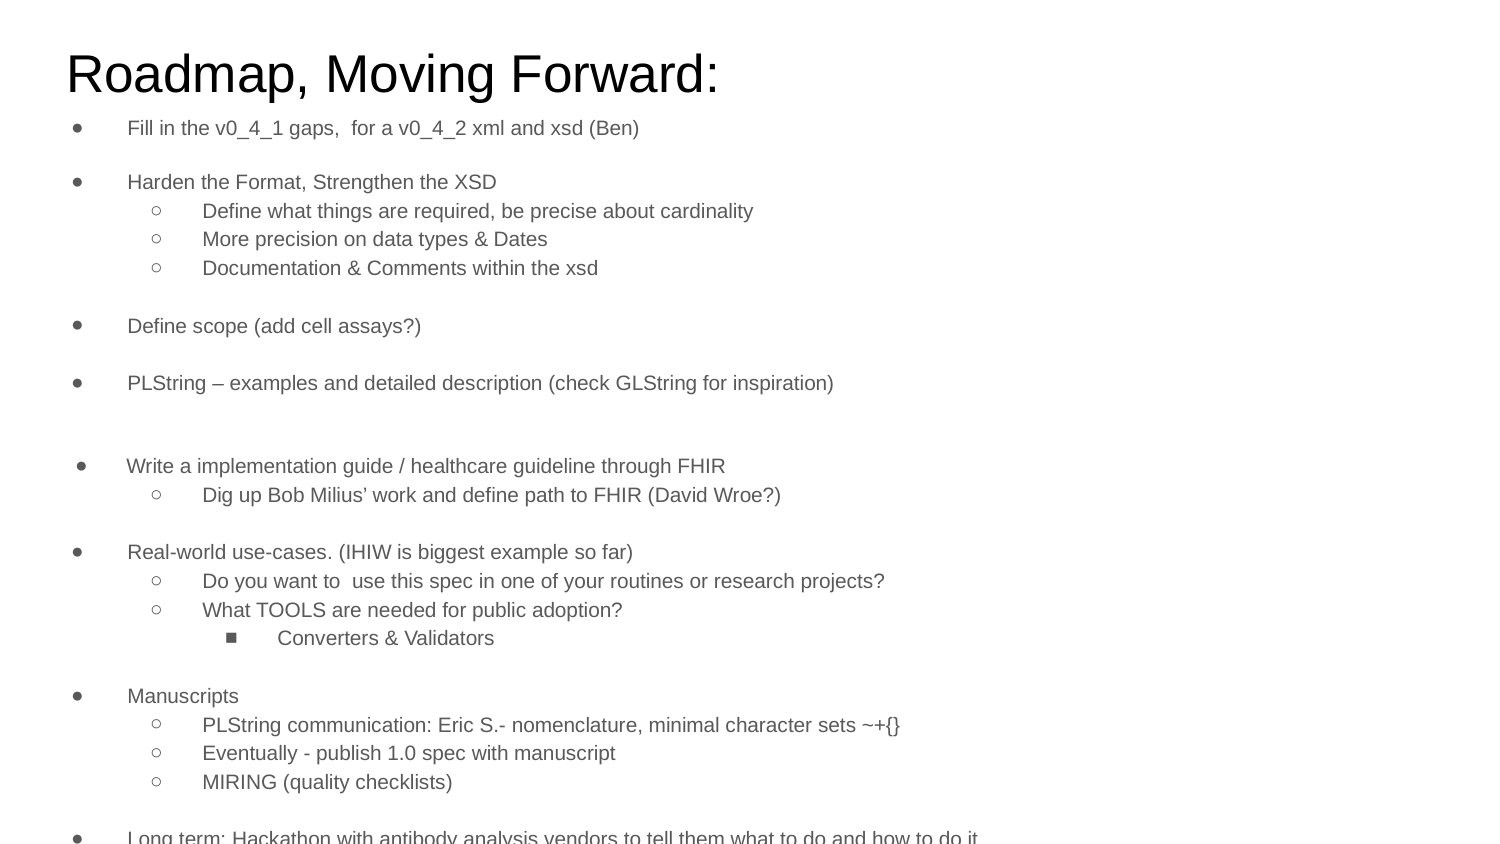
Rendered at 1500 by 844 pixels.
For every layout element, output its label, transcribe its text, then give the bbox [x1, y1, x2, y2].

title Roadmap, Moving Forward: [51, 24, 1449, 118]
list Fill in the v0_4_1 gaps, for a v0_4_2 xml and xsd (Ben) Harden the Format, Strengthen the XSD Define what things are required, be precise about cardinality More precision on data types & Dates Documentation & Comments within the xsd Define scope (add cell assays?) PLString – examples and detailed description (check GLString for inspiration) Write a implementation guide / healthcare guideline through FHIR Dig up Bob Milius’ work and define path to FHIR (David Wroe?) Real-world use-cases. (IHIW is biggest example so far) Do you want to use this spec in one of your routines or research projects? What TOOLS are needed for public adoption? Converters & Validators Manuscripts PLString communication: Eric S.- nomenclature, minimal character sets ~+{} Eventually - publish 1.0 spec with manuscript MIRING (quality checklists) Long term: Hackathon with antibody analysis vendors to tell them what to do and how to do it [37, 96, 1435, 657]
